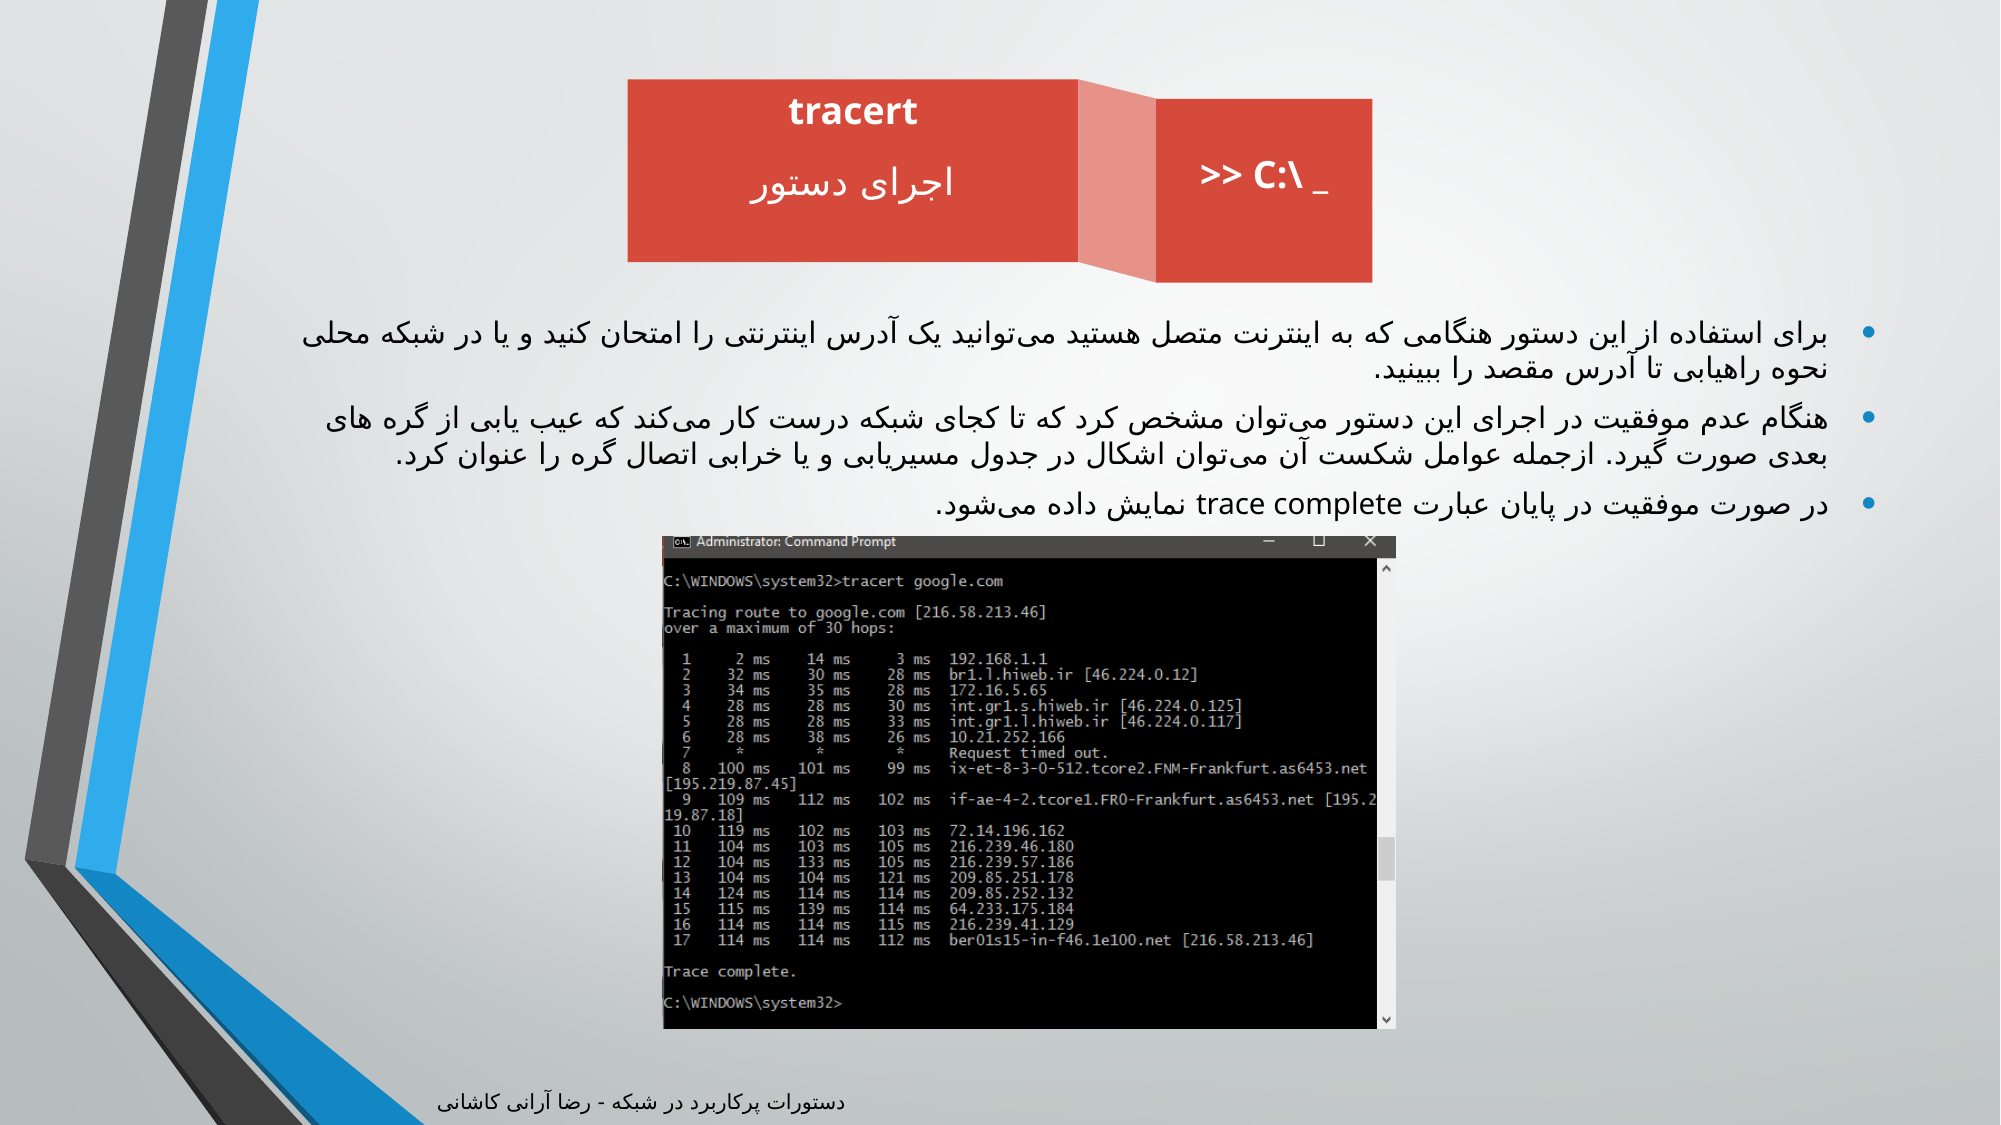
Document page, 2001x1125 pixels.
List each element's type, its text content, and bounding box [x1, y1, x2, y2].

footer دستورات پرکاربرد در شبکه - رضا آرانی کاشانی [421, 1071, 1584, 1125]
picture [662, 536, 1397, 1030]
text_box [627, 78, 1373, 283]
list برای استفاده از این دستور هنگامی که به اینترنت متصل هستید می‌توانید یک آدرس اینترنتی را امتحان کنید و یا در شبکه محلی نحوه راهیابی تا آدرس مقصد را ببینید. هنگام عدم موفقیت در اجرای این دستور می‌توان مشخص کرد که تا کجای شبکه درست کار می‌کند که عیب یابی از گره های بعدی صورت گیرد. ازجمله عوامل شکست آن می‌توان اشکال در جدول مسیریابی و یا خرابی اتصال گره را عنوان کرد. در صورت موفقیت در پایان عبارت trace complete نمایش داده می‌شود. [243, 304, 1887, 530]
